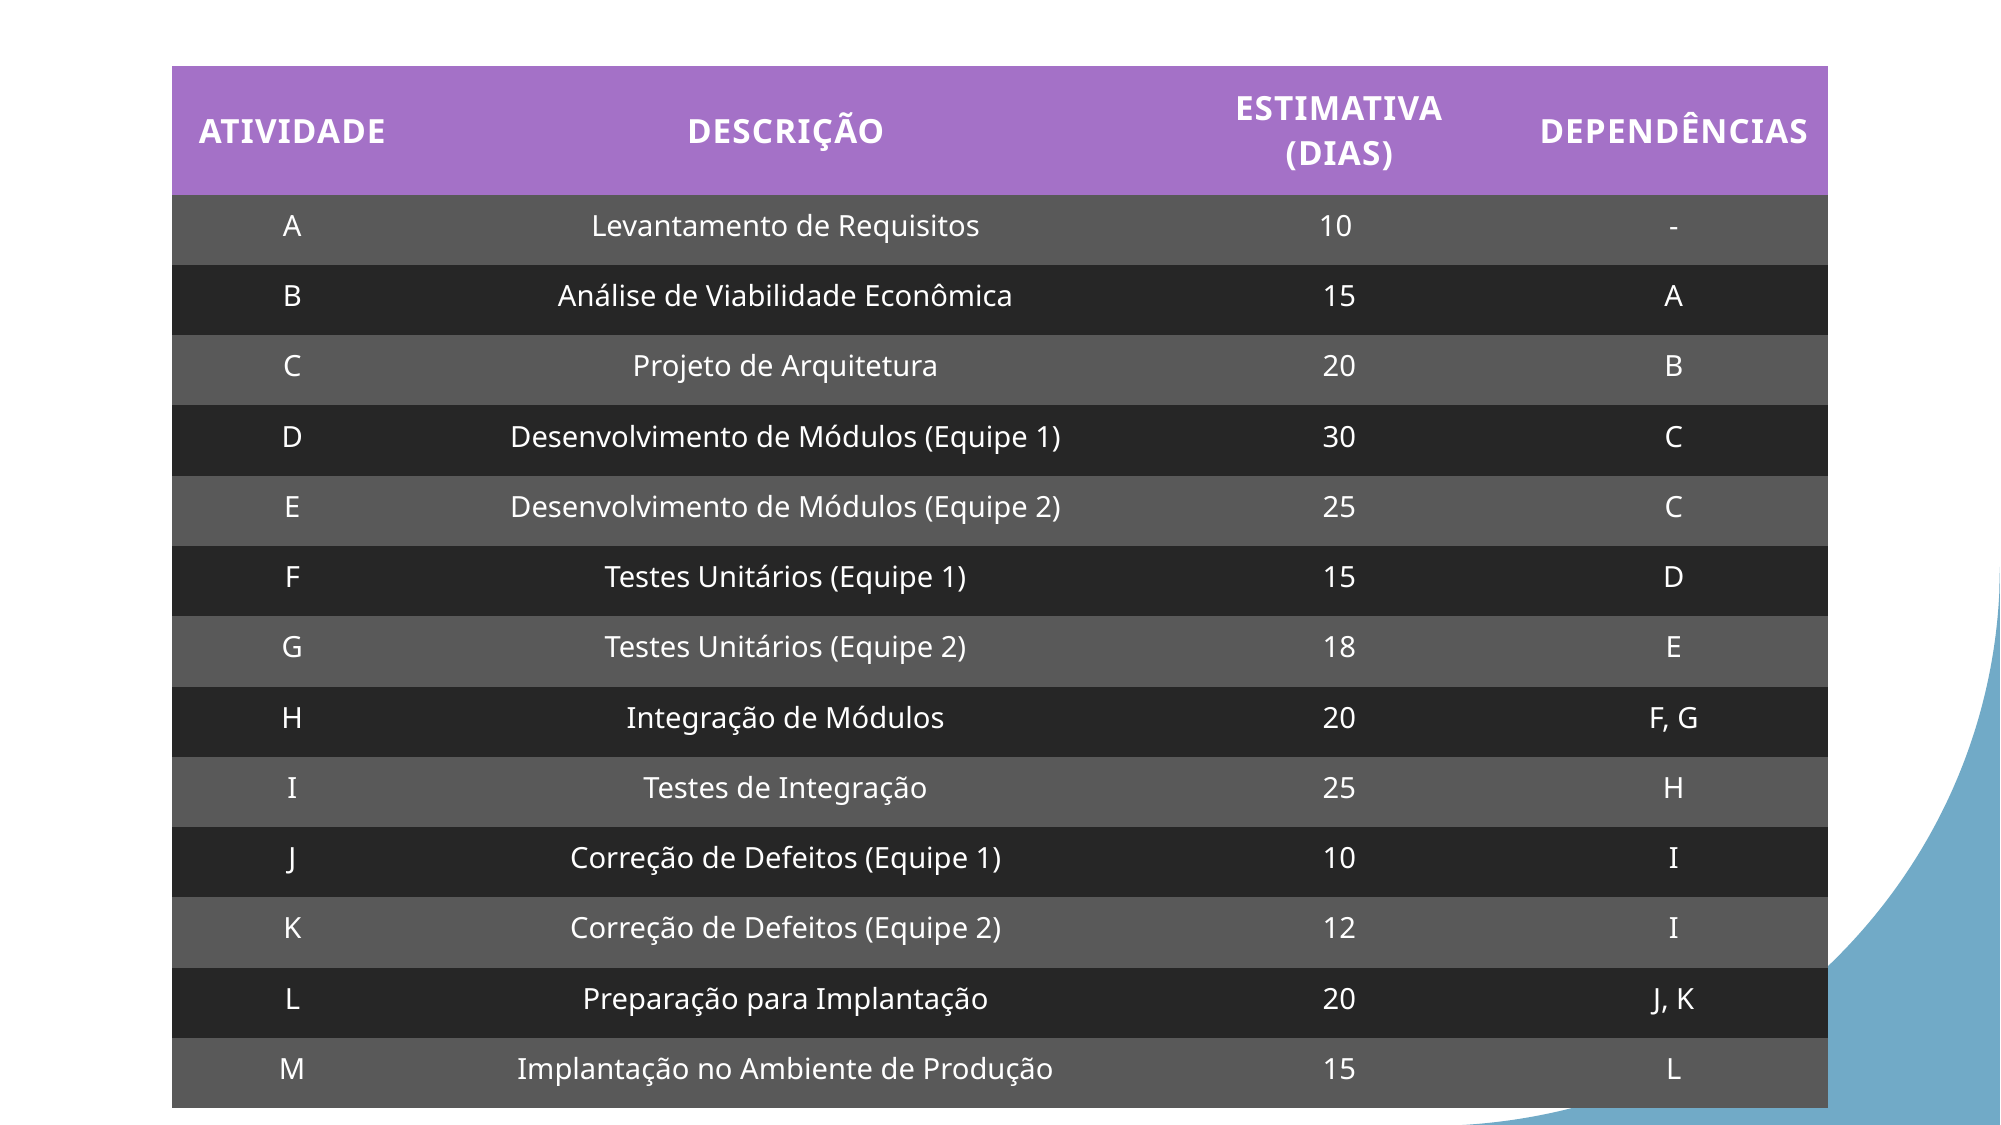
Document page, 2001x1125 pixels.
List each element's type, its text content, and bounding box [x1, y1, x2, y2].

table_cell 12 [1159, 897, 1520, 968]
table_cell 18 [1159, 616, 1520, 687]
table_cell Desenvolvimento de Módulos (Equipe 2) [412, 476, 1159, 546]
table_cell A [172, 195, 412, 265]
table_cell M [172, 1038, 412, 1108]
table_cell 10 [1159, 827, 1520, 897]
table_cell Testes Unitários (Equipe 2) [412, 616, 1159, 687]
table_cell Implantação no Ambiente de Produção [412, 1038, 1159, 1108]
table_cell J [172, 827, 412, 897]
table_cell E [1520, 616, 1828, 687]
table_cell 15 [1159, 1038, 1520, 1108]
table_cell Análise de Viabilidade Econômica [412, 265, 1159, 335]
table_header Estimativa (dias) [1159, 66, 1520, 195]
table_cell - [1520, 195, 1828, 265]
table_cell H [1520, 757, 1828, 827]
table_cell 30 [1159, 405, 1520, 476]
table_cell I [1520, 897, 1828, 968]
table_cell I [1520, 827, 1828, 897]
table_cell Levantamento de Requisitos [412, 195, 1159, 265]
table_cell F, G [1520, 687, 1828, 757]
table_cell 20 [1159, 687, 1520, 757]
table_header Atividade [172, 66, 412, 195]
table_cell 15 [1159, 546, 1520, 616]
table_cell 10 [1159, 195, 1520, 265]
table_cell I [172, 757, 412, 827]
table_header Descrição [412, 66, 1159, 195]
table_cell 25 [1159, 476, 1520, 546]
table_cell B [172, 265, 412, 335]
table_cell D [1520, 546, 1828, 616]
table_cell Preparação para Implantação [412, 968, 1159, 1038]
table_cell G [172, 616, 412, 687]
table_cell D [172, 405, 412, 476]
table_cell B [1520, 335, 1828, 405]
text_box [1444, 565, 2000, 1125]
table_cell K [172, 897, 412, 968]
table_cell E [172, 476, 412, 546]
table_cell C [172, 335, 412, 405]
table_cell L [1520, 1038, 1828, 1108]
table_cell 20 [1159, 968, 1520, 1038]
text_box [0, 0, 2000, 1125]
table_cell Projeto de Arquitetura [412, 335, 1159, 405]
table_cell 15 [1159, 265, 1520, 335]
table_cell F [172, 546, 412, 616]
table_cell Testes Unitários (Equipe 1) [412, 546, 1159, 616]
table_cell L [172, 968, 412, 1038]
table_cell A [1520, 265, 1828, 335]
table_cell C [1520, 476, 1828, 546]
table_cell Desenvolvimento de Módulos (Equipe 1) [412, 405, 1159, 476]
table_cell J, K [1520, 968, 1828, 1038]
table_cell Correção de Defeitos (Equipe 1) [412, 827, 1159, 897]
table_cell 25 [1159, 757, 1520, 827]
table_cell C [1520, 405, 1828, 476]
table_cell Testes de Integração [412, 757, 1159, 827]
table_cell Correção de Defeitos (Equipe 2) [412, 897, 1159, 968]
table_cell H [172, 687, 412, 757]
table_cell Integração de Módulos [412, 687, 1159, 757]
table_header Dependências [1520, 66, 1828, 195]
table_cell 20 [1159, 335, 1520, 405]
